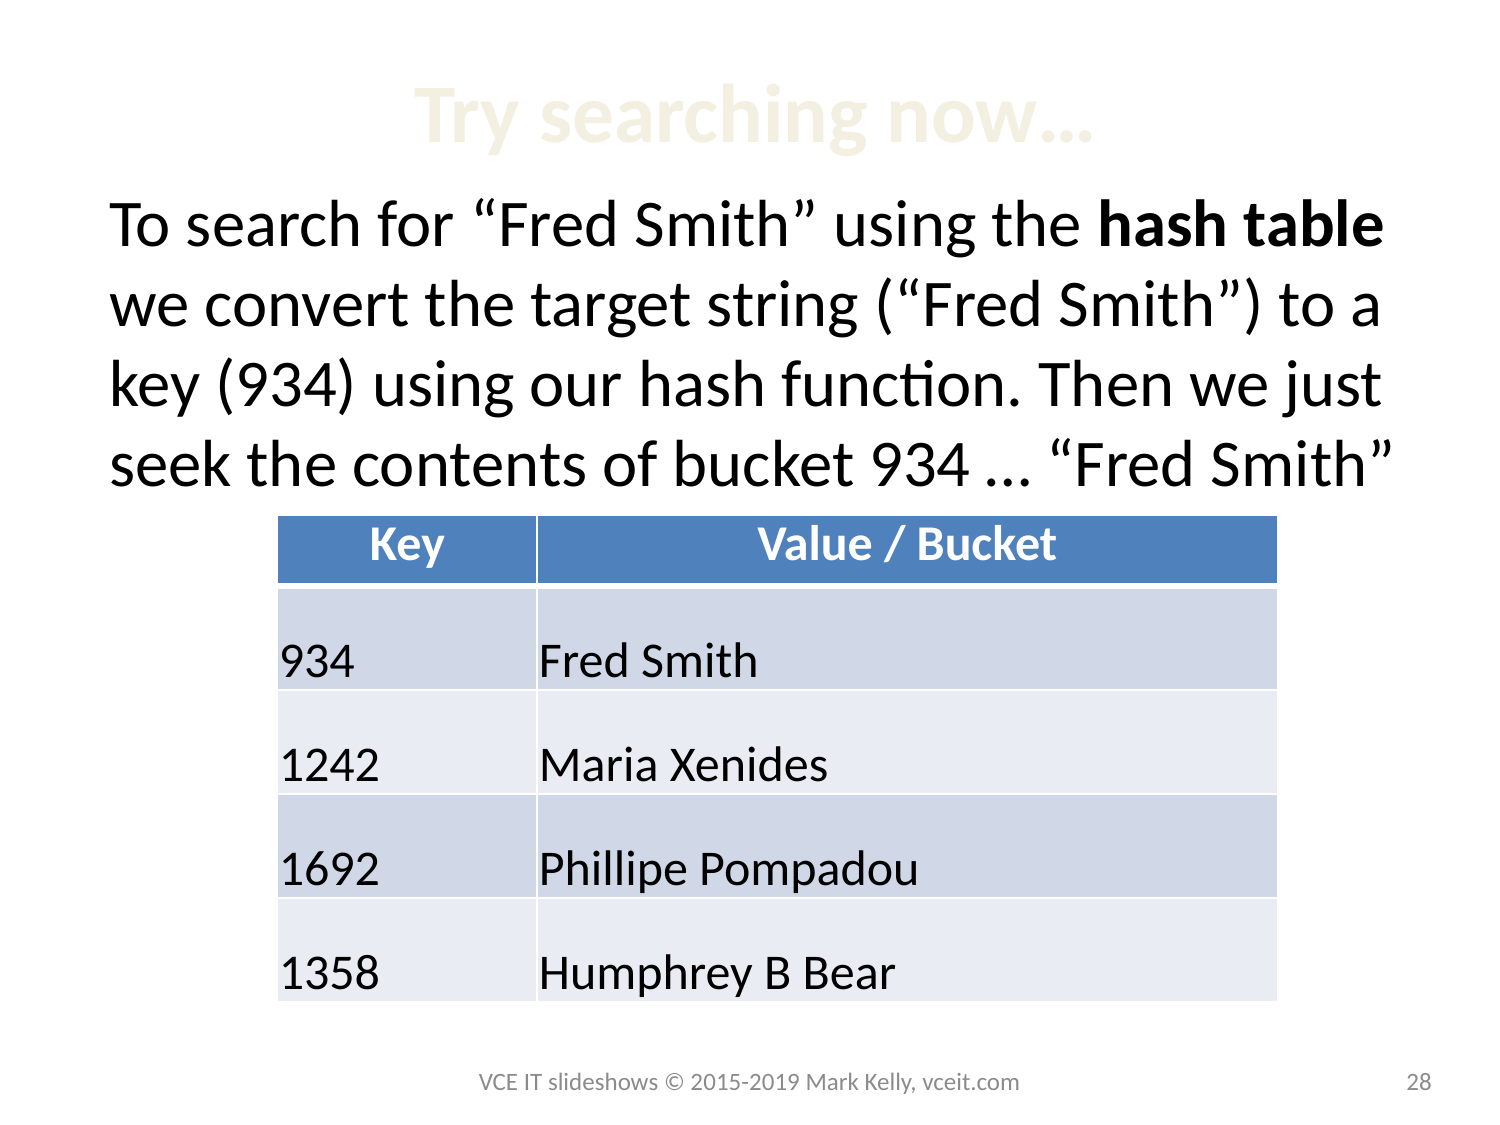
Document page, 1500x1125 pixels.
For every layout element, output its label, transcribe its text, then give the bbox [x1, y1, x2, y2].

table_cell Phillipe Pompadou [538, 795, 1277, 897]
table_cell Fred Smith [538, 589, 1277, 689]
table_cell Maria Xenides [538, 691, 1277, 793]
title Try searching now… [29, 44, 1483, 173]
table_cell 934 [278, 589, 536, 689]
table_cell Humphrey B Bear [538, 899, 1277, 1001]
slide_number 28 [1376, 1058, 1447, 1103]
table_header Value / Bucket [538, 516, 1277, 583]
table_cell 1358 [278, 899, 536, 1001]
table_cell 1692 [278, 795, 536, 897]
list To search for “Fred Smith” using the hash table we convert the target string (“Fred Smith”) to a key (934) using our hash function. Then we just seek the contents of bucket 934 … “Fred Smith” [94, 172, 1418, 492]
table_header Key [278, 516, 536, 583]
footer VCE IT slideshows © 2015-2019 Mark Kelly, vceit.com [383, 1058, 1117, 1103]
table_cell 1242 [278, 691, 536, 793]
